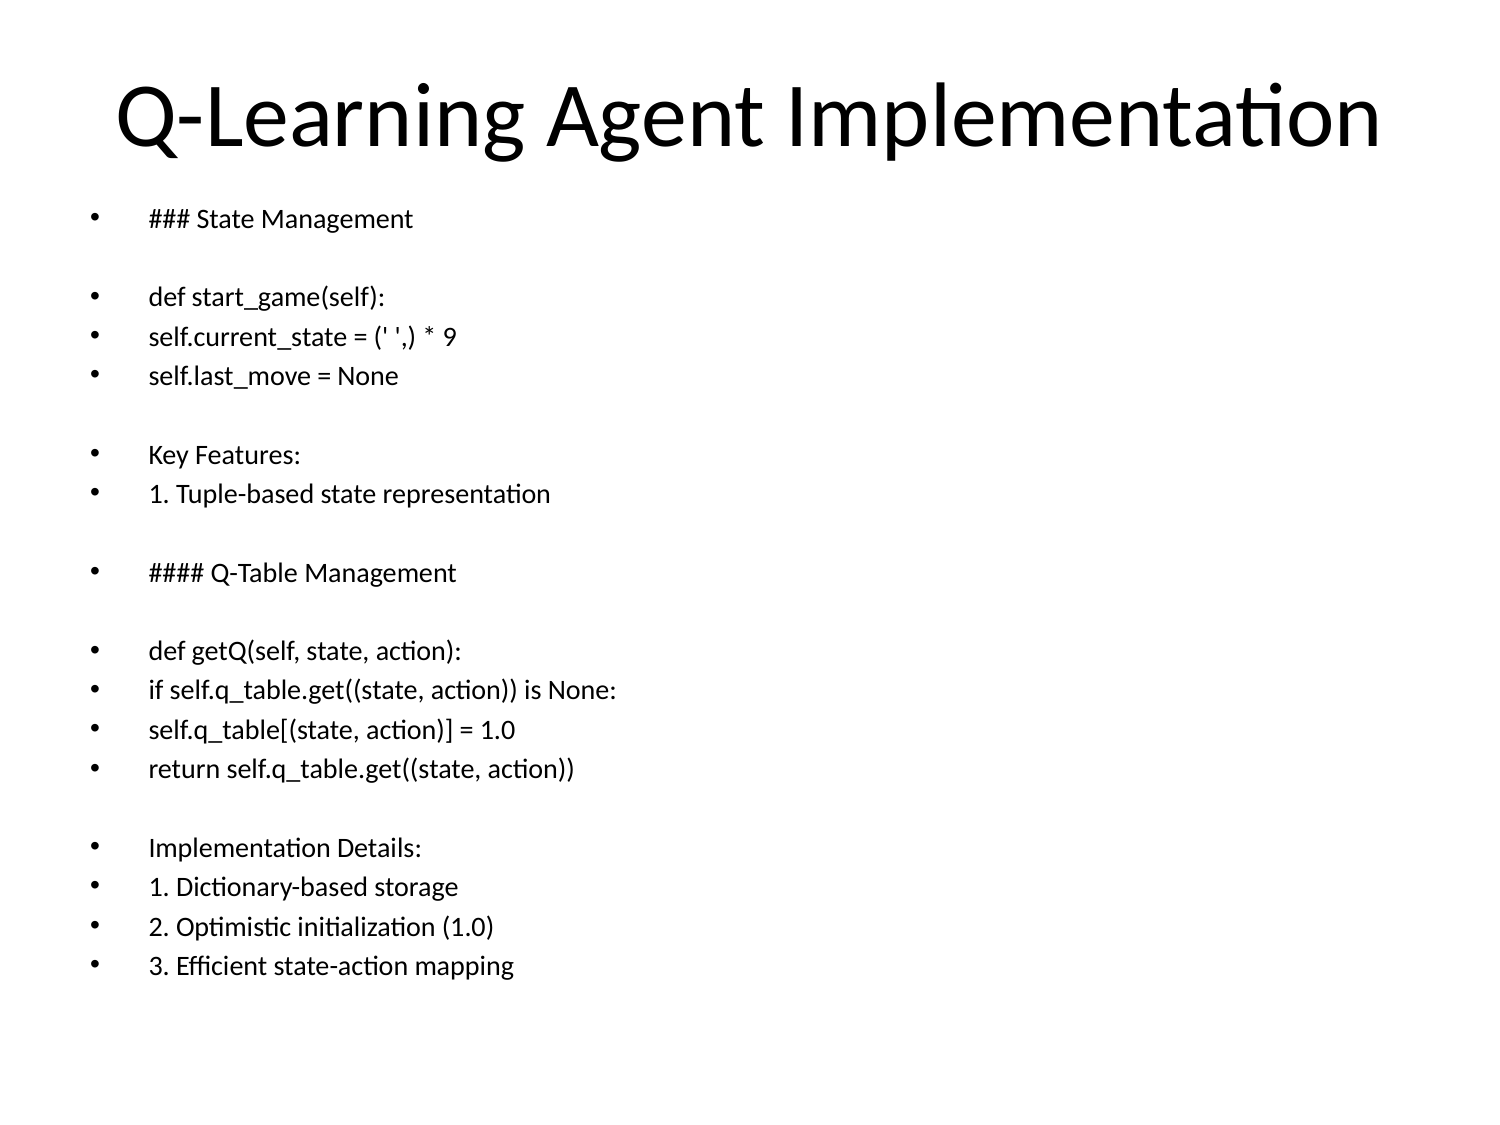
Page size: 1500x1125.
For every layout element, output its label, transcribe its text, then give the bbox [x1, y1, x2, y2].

list ### State Management def start_game(self): self.current_state = (' ',) * 9 self.last_move = None Key Features: 1. Tuple-based state representation #### Q-Table Management def getQ(self, state, action): if self.q_table.get((state, action)) is None: self.q_table[(state, action)] = 1.0 return self.q_table.get((state, action)) Implementation Details: 1. Dictionary-based storage 2. Optimistic initialization (1.0) 3. Efficient state-action mapping [75, 192, 1425, 1005]
title Q-Learning Agent Implementation [75, 45, 1425, 174]
